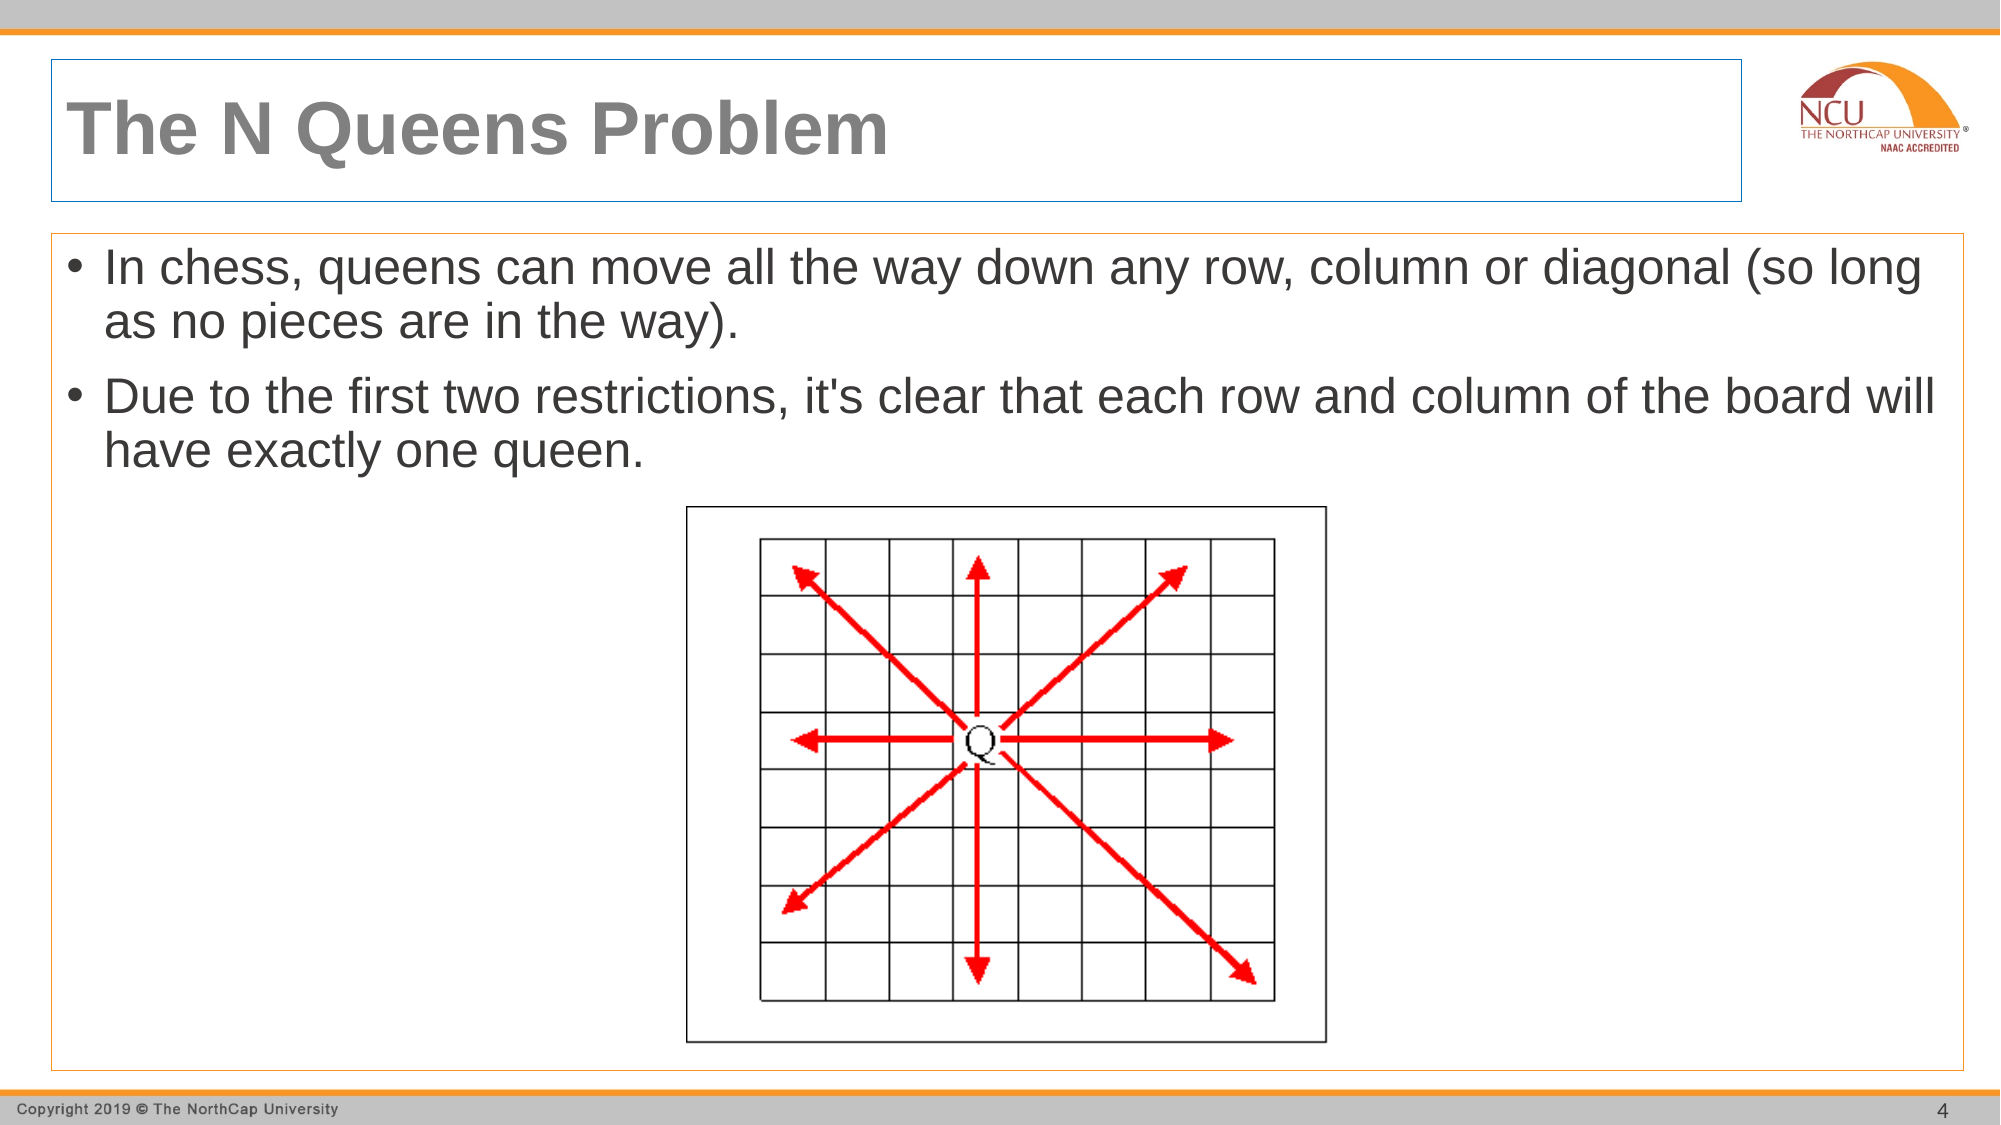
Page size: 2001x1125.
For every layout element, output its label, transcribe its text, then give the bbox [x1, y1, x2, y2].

slide_number 4 [1791, 1094, 1964, 1125]
picture [0, 0, 2000, 1125]
list In chess, queens can move all the way down any row, column or diagonal (so long as no pieces are in the way). Due to the first two restrictions, it's clear that each row and column of the board will have exactly one queen. [51, 233, 1964, 1071]
title The N Queens Problem [51, 59, 1742, 202]
